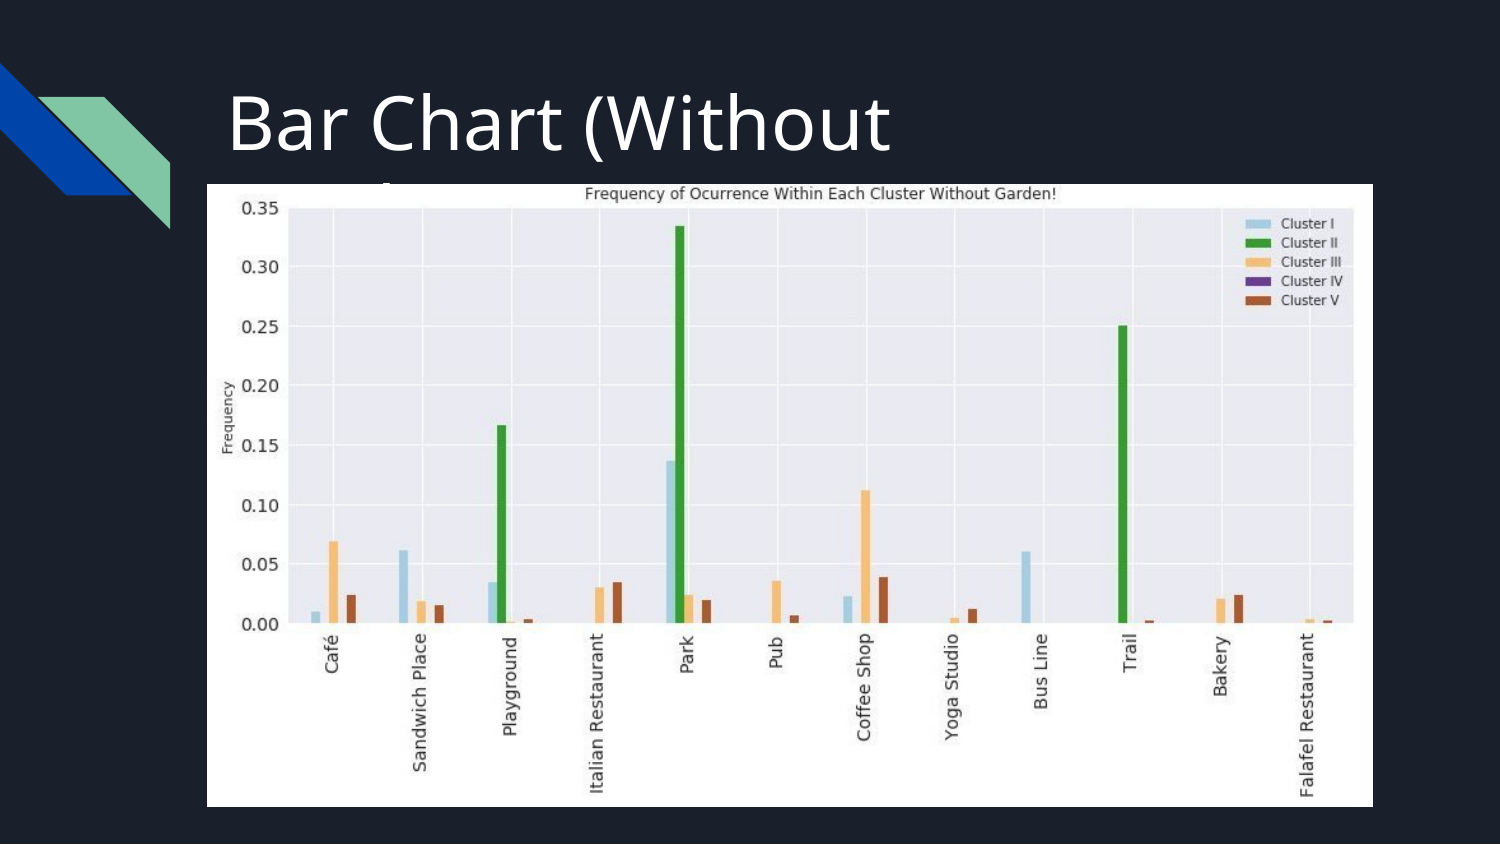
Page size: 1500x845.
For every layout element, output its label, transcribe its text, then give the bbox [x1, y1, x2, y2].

picture [206, 184, 1374, 807]
title Bar Chart (Without Garden) [224, 73, 957, 183]
